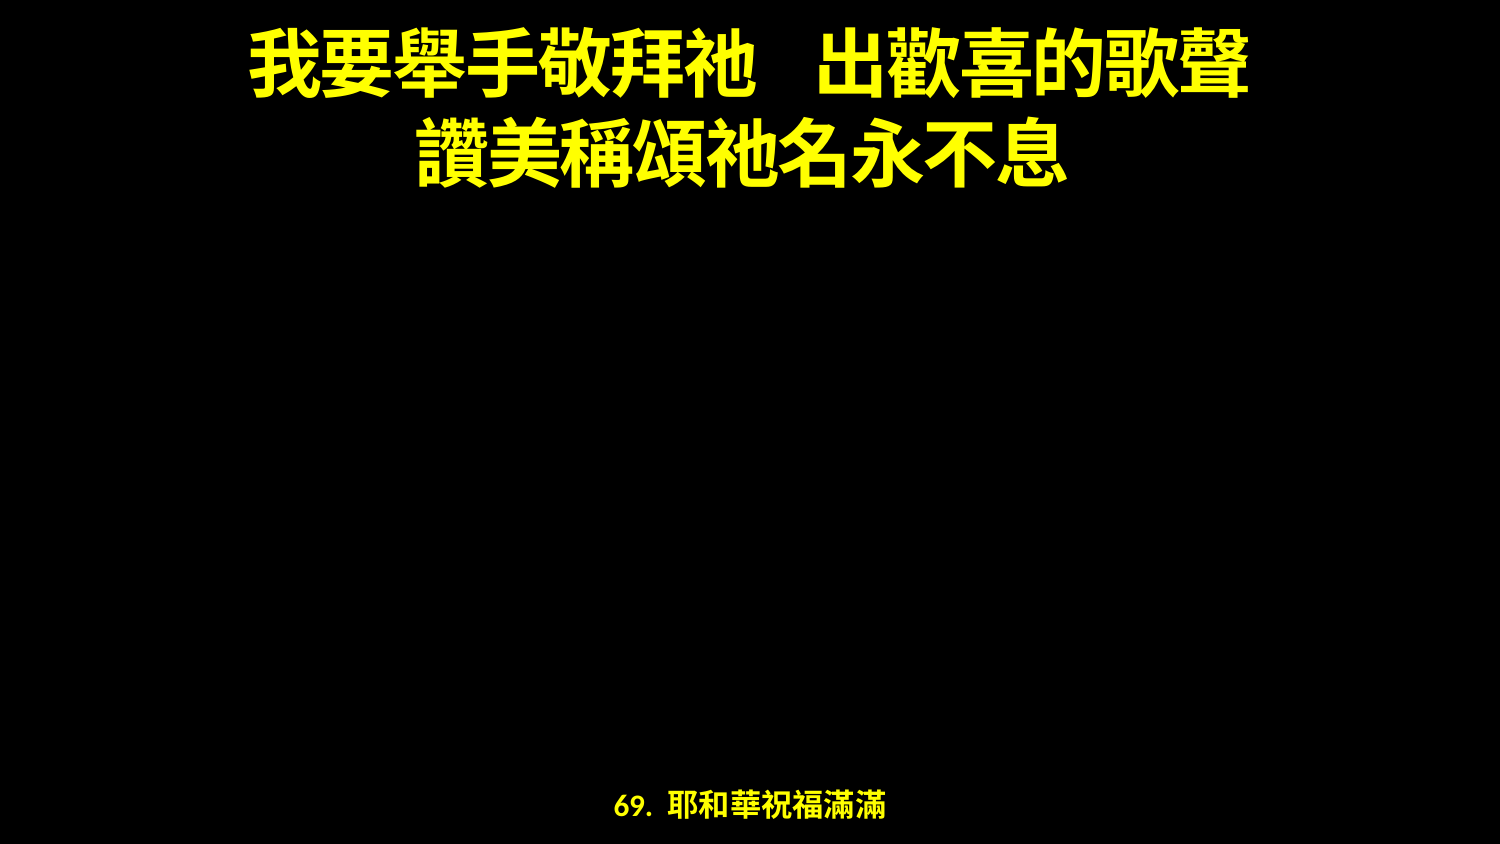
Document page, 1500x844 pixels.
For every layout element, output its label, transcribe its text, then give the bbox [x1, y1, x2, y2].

list 我要舉手敬拜祂 出歡喜的歌聲 讚美稱頌祂名永不息 [0, 19, 1500, 556]
footer 69. 耶和華祝福滿滿 [496, 782, 1004, 827]
